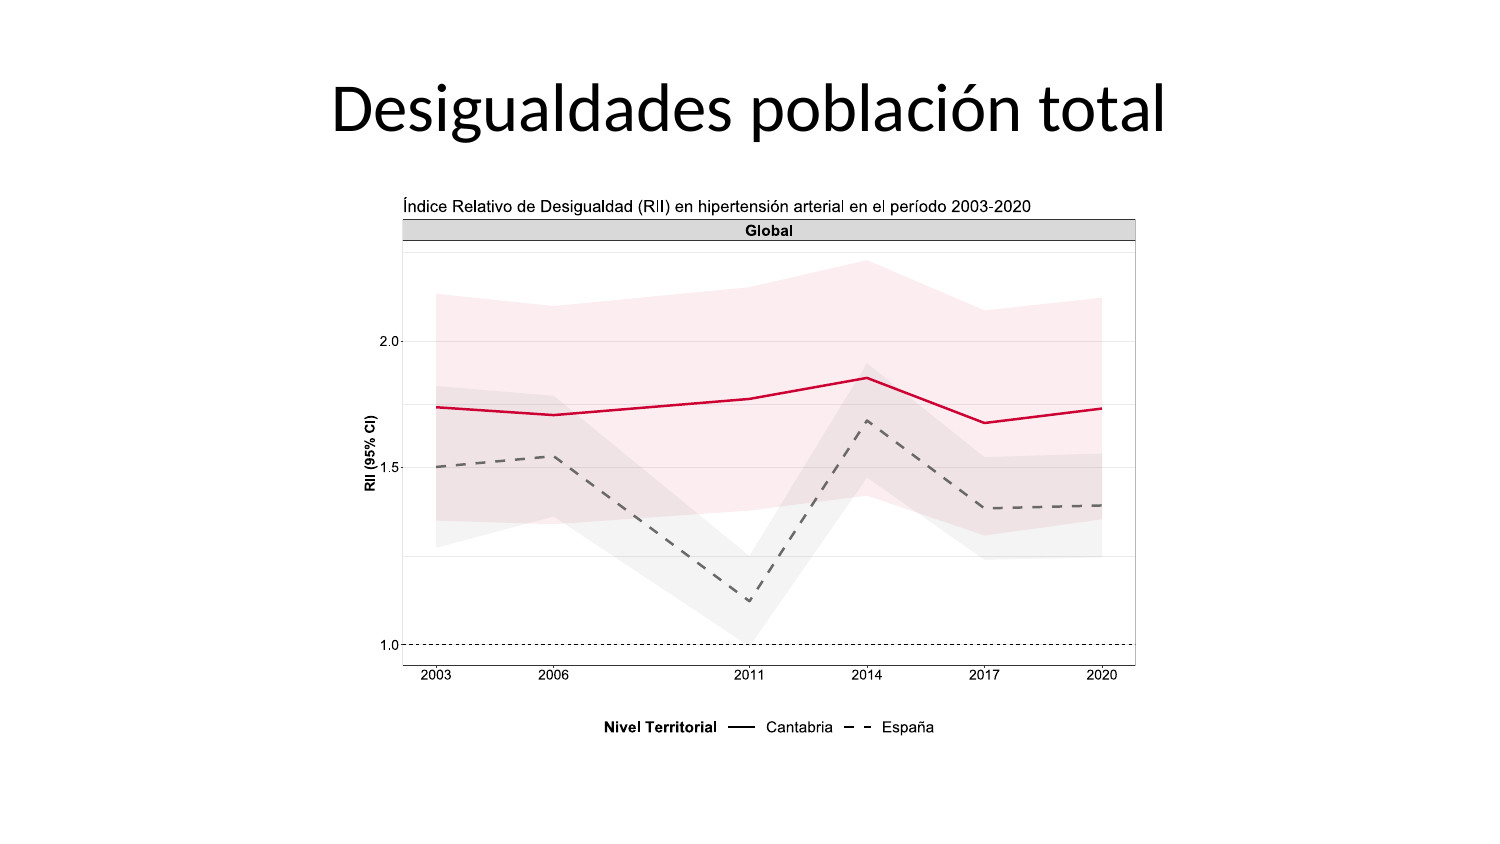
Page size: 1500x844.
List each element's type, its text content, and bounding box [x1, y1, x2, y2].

picture [360, 195, 1140, 753]
title Desigualdades población total [75, 33, 1425, 175]
